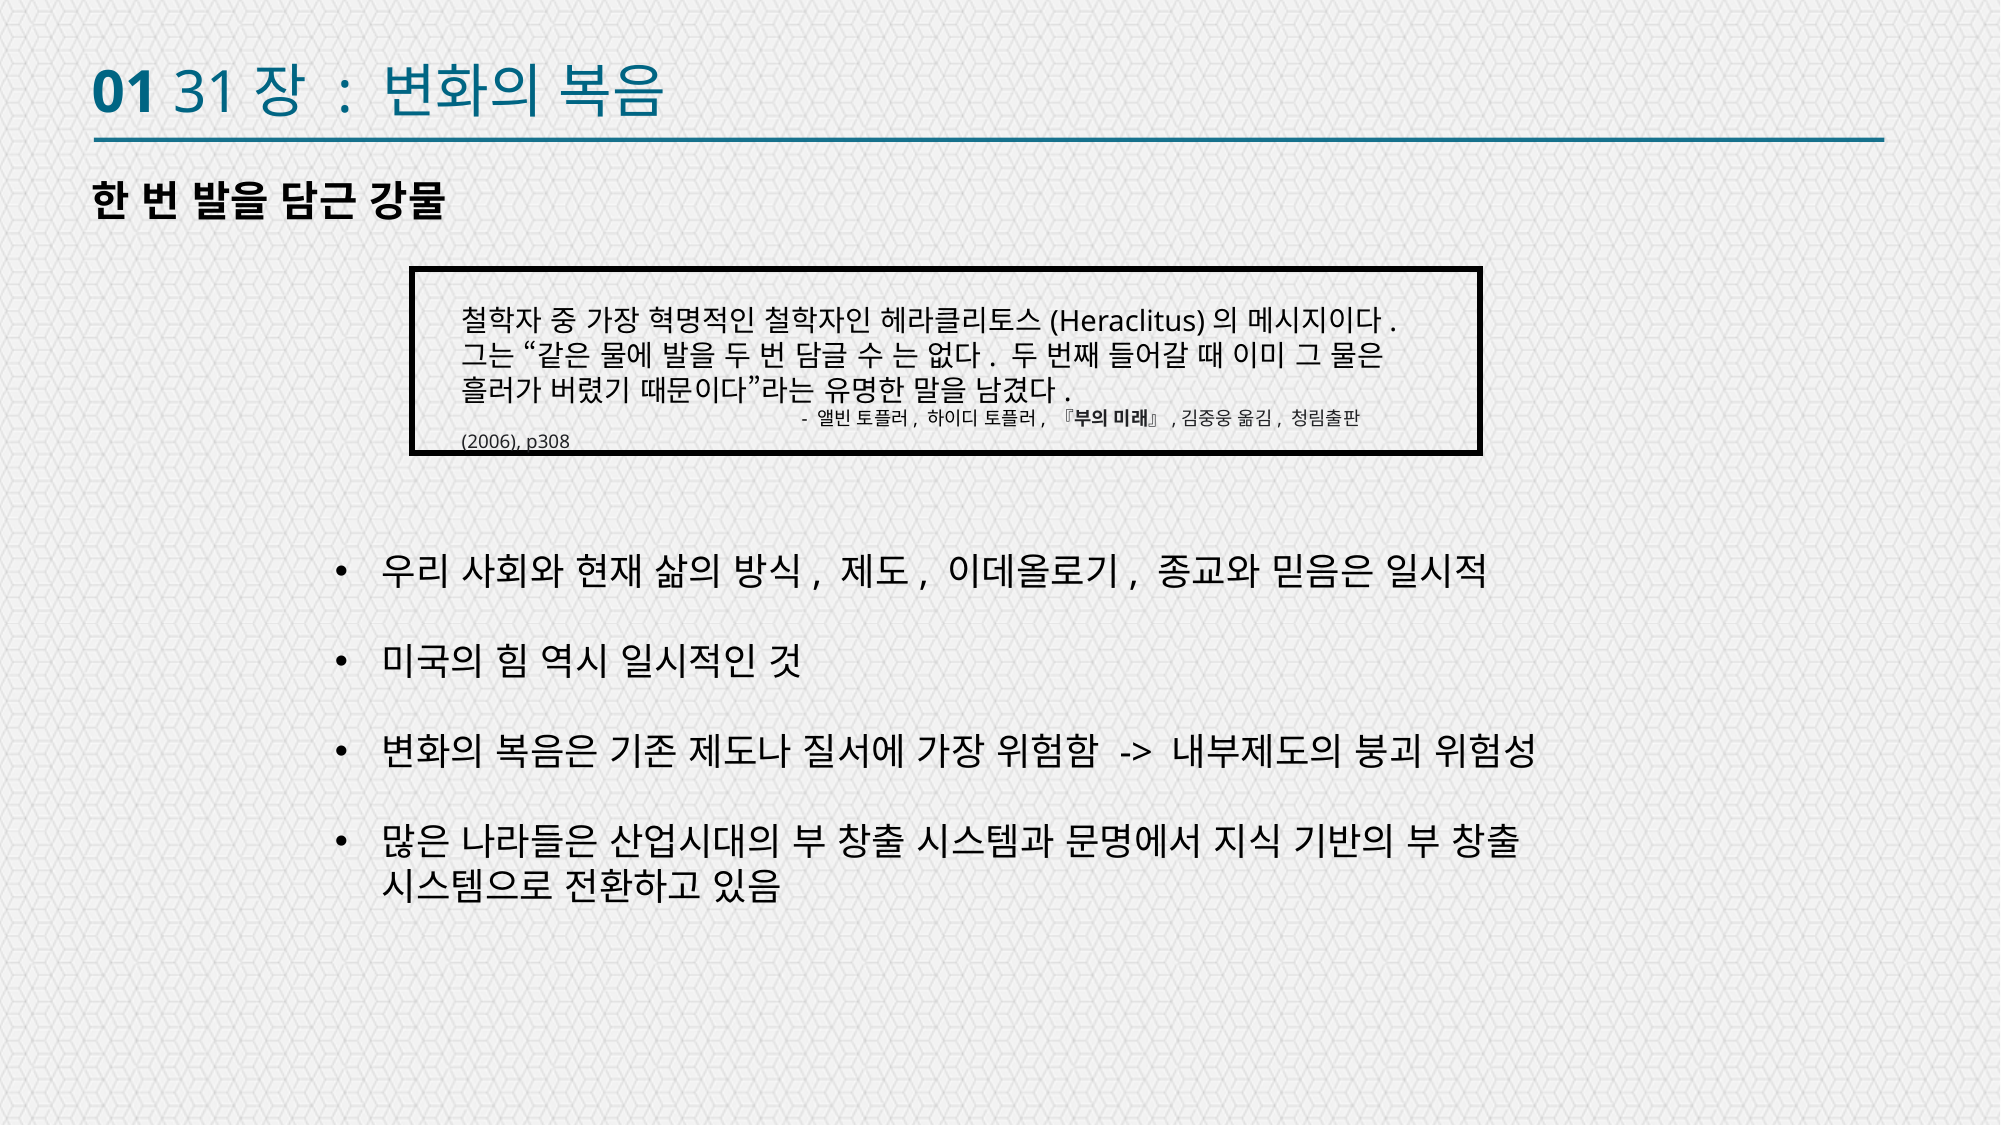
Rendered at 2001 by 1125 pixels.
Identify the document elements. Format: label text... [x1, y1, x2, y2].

text_box 철학자 중 가장 혁명적인 철학자인 헤라클리토스(Heraclitus)의 메시지이다. 그는 “같은 물에 발을 두 번 담글 수 는 없다. 두 번째 들어갈 때 이미 그 물은 흘러가 버렸기 때문이다”라는 유명한 말을 남겼다. - 앨빈 토플러, 하이디 토플러, 『부의 미래』,김중웅 옮김, 청림출판(2006), p308 [446, 294, 1470, 460]
text_box 한 번 발을 담근 강물 [76, 167, 1783, 272]
text_box 01 31장 : 변화의 복음 [76, 46, 724, 167]
text_box [411, 268, 1481, 454]
picture [0, 0, 2001, 1125]
text_box 우리 사회와 현재 삶의 방식, 제도, 이데올로기, 종교와 믿음은 일시적 미국의 힘 역시 일시적인 것 변화의 복음은 기존 제도나 질서에 가장 위험함 -> 내부제도의 붕괴 위험성 많은 나라들은 산업시대의 부 창출 시스템과 문명에서 지식 기반의 부 창출 시스템으로 전환하고 있음 [319, 540, 1681, 915]
